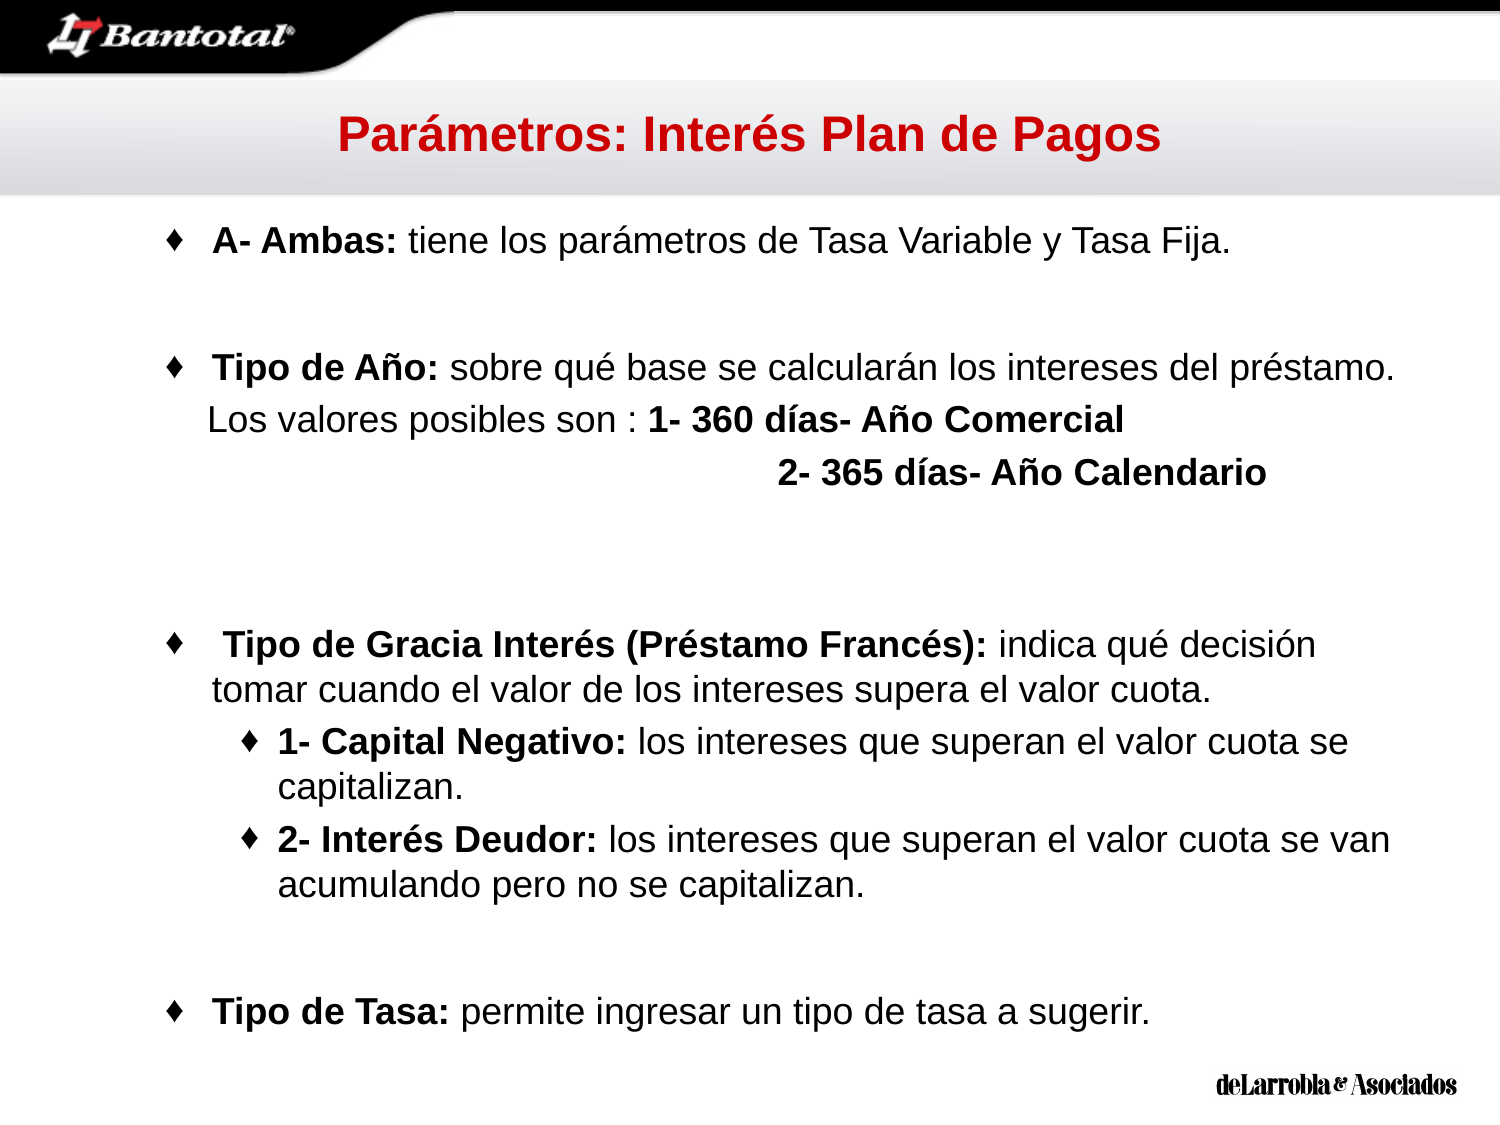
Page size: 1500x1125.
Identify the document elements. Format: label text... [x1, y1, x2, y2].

picture [0, 0, 1500, 197]
picture [1215, 1070, 1459, 1099]
title Parámetros: Interés Plan de Pagos [74, 66, 1426, 197]
list A- Ambas: tiene los parámetros de Tasa Variable y Tasa Fija. Tipo de Año: sobre qué base se calcularán los intereses del préstamo. Los valores posibles son : 1- 360 días- Año Comercial 2- 365 días- Año Calendario Tipo de Gracia Interés (Préstamo Francés): indica qué decisión tomar cuando el valor de los intereses supera el valor cuota. 1- Capital Negativo: los intereses que superan el valor cuota se capitalizan. 2- Interés Deudor: los intereses que superan el valor cuota se van acumulando pero no se capitalizan. Tipo de Tasa: permite ingresar un tipo de tasa a sugerir. [74, 207, 1426, 1006]
